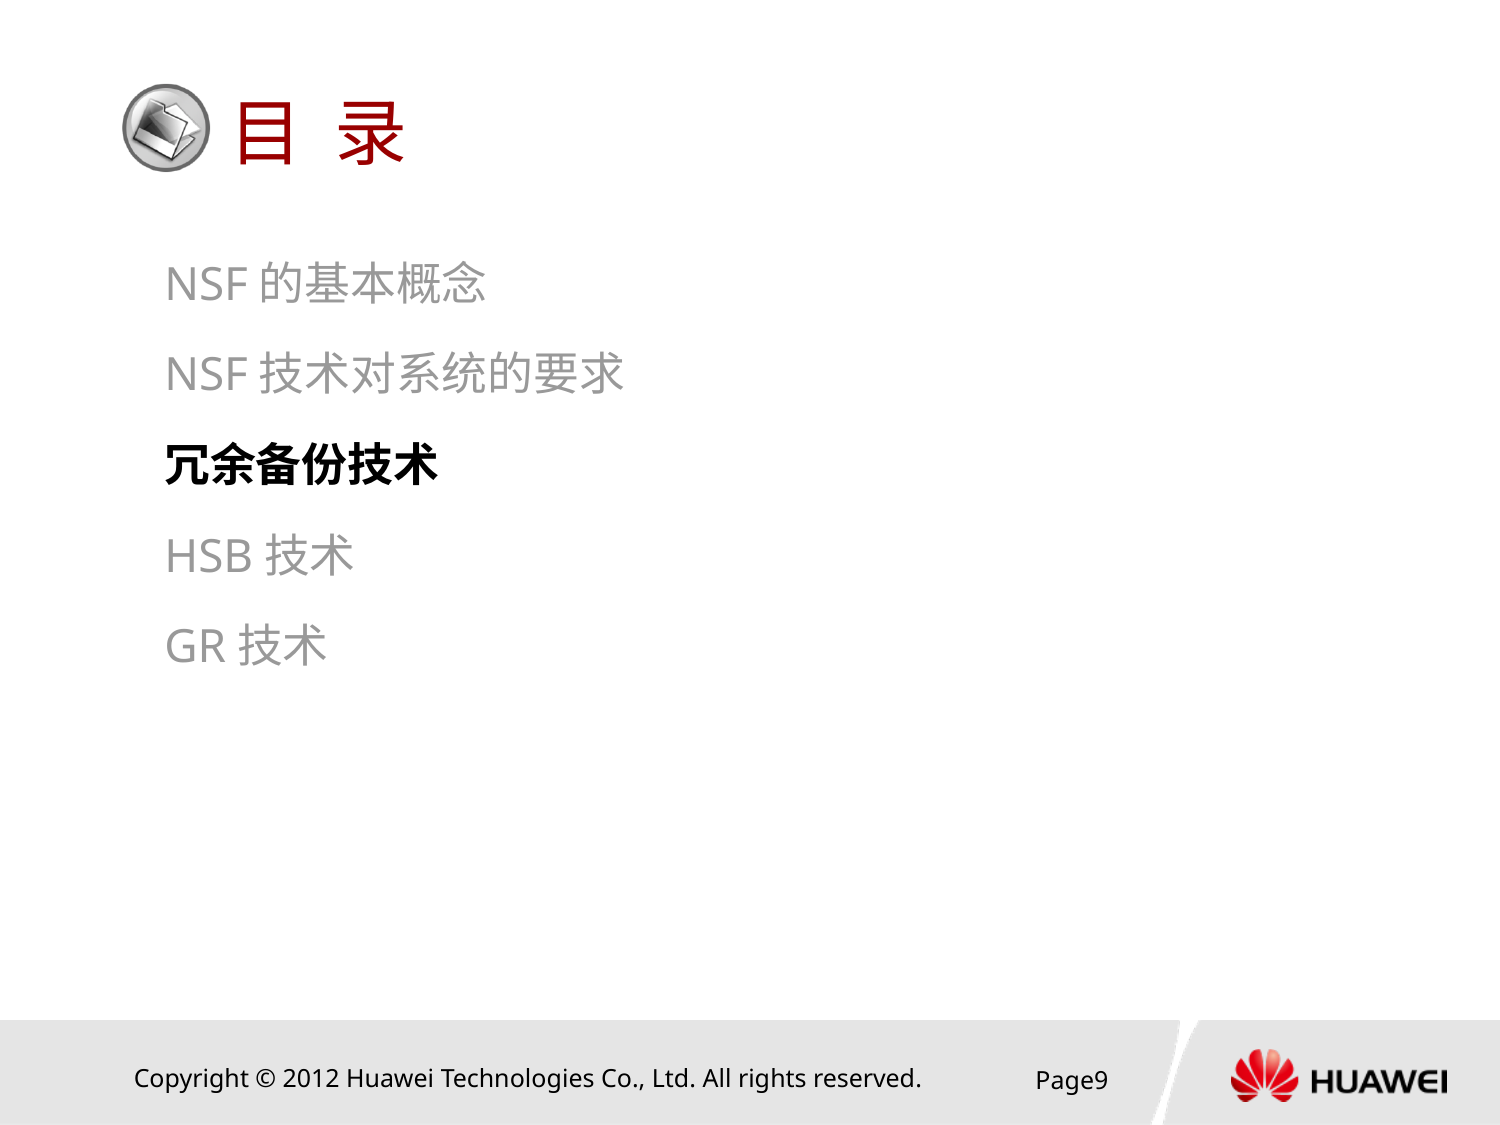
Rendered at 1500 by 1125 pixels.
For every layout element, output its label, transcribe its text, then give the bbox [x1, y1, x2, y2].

title 目 录 [215, 58, 1374, 202]
picture [115, 76, 217, 179]
slide_number Page [1035, 1065, 1285, 1122]
picture [0, 1020, 1500, 1125]
list NSF的基本概念 NSF技术对系统的要求 冗余备份技术 HSB技术 GR技术 [106, 225, 1409, 775]
